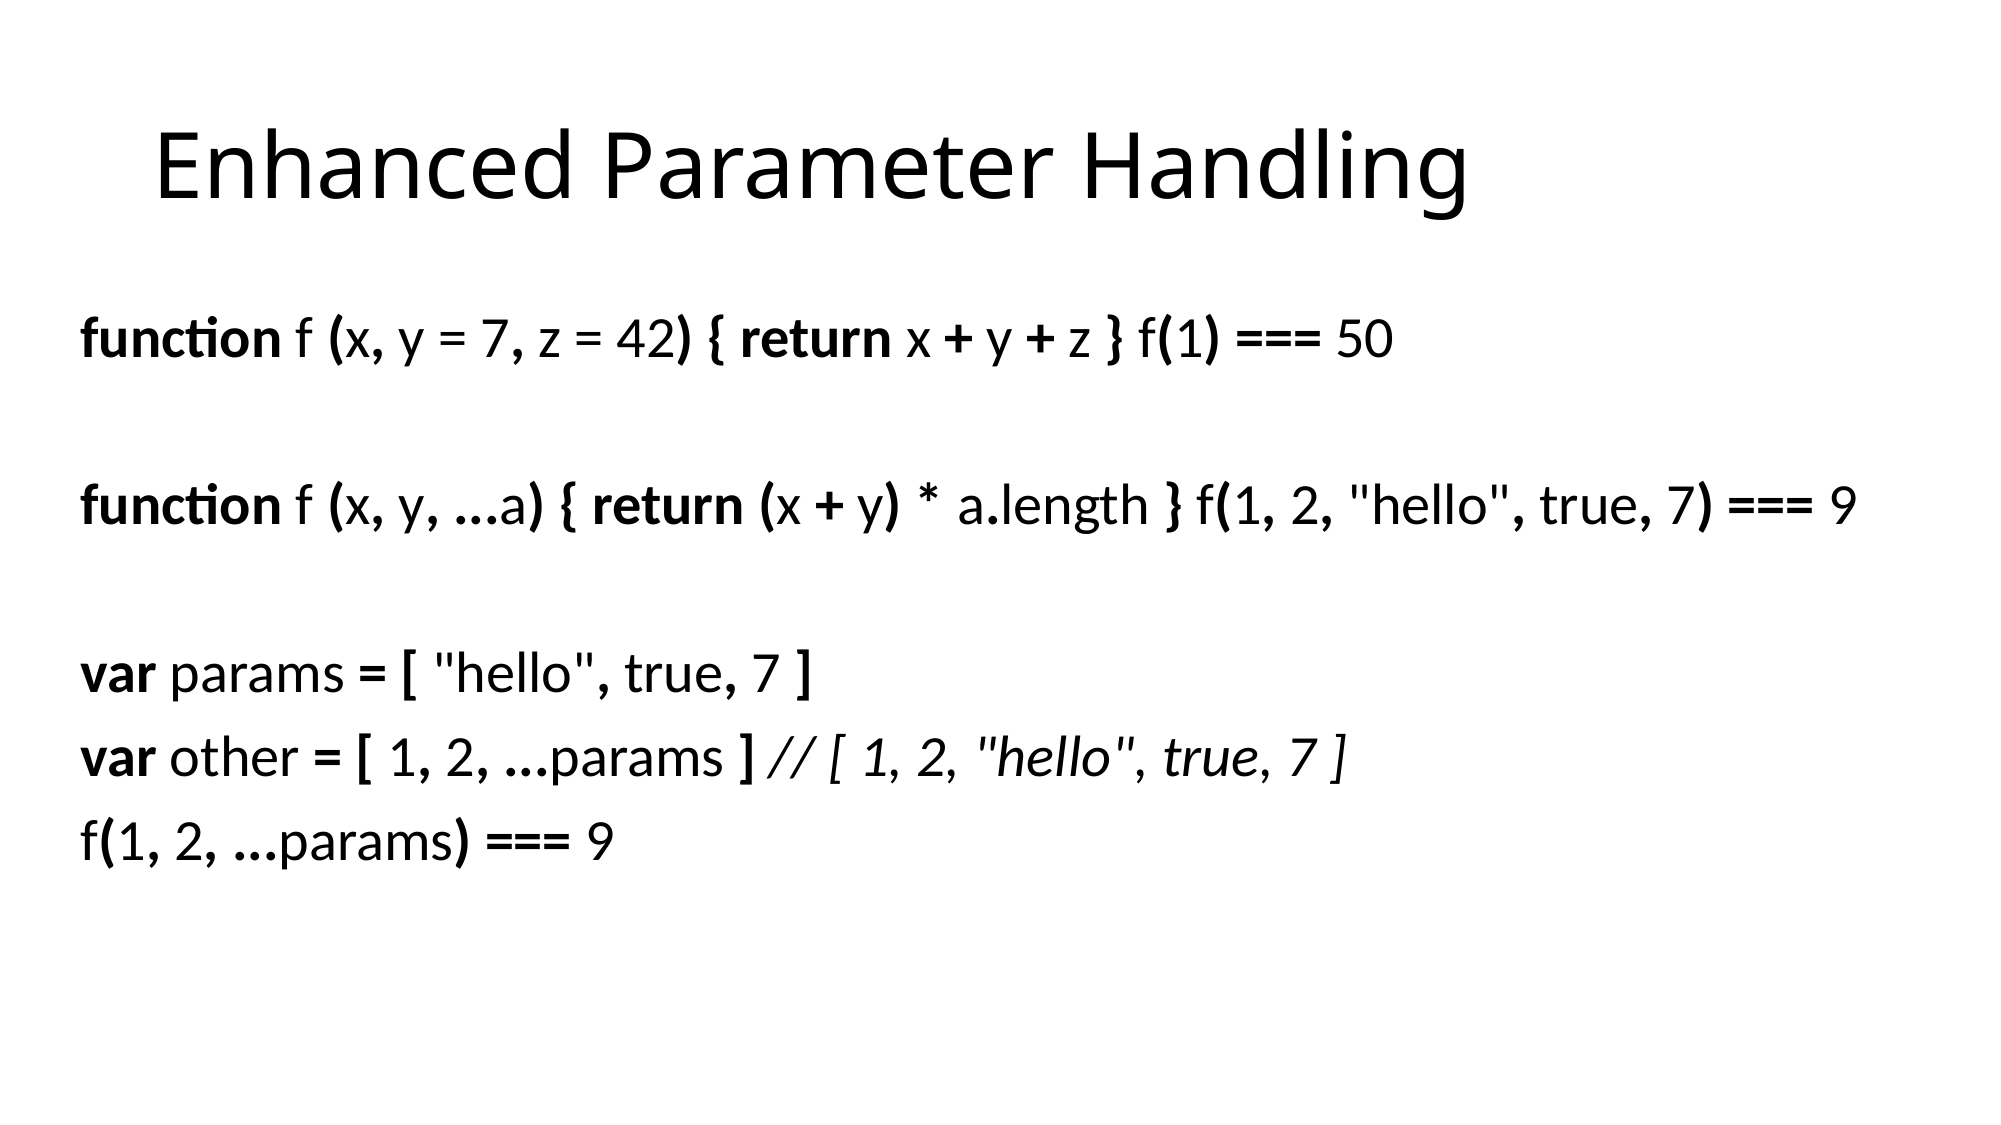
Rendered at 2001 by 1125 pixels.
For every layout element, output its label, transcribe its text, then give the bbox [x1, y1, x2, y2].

list function f (x, y = 7, z = 42) { return x + y + z } f(1) === 50 function f (x, y, ...a) { return (x + y) * a.length } f(1, 2, "hello", true, 7) === 9 var params = [ "hello", true, 7 ] var other = [ 1, 2, ...params ] // [ 1, 2, "hello", true, 7 ] f(1, 2, ...params) === 9 [65, 299, 1922, 1014]
title Enhanced Parameter Handling [137, 59, 1863, 278]
